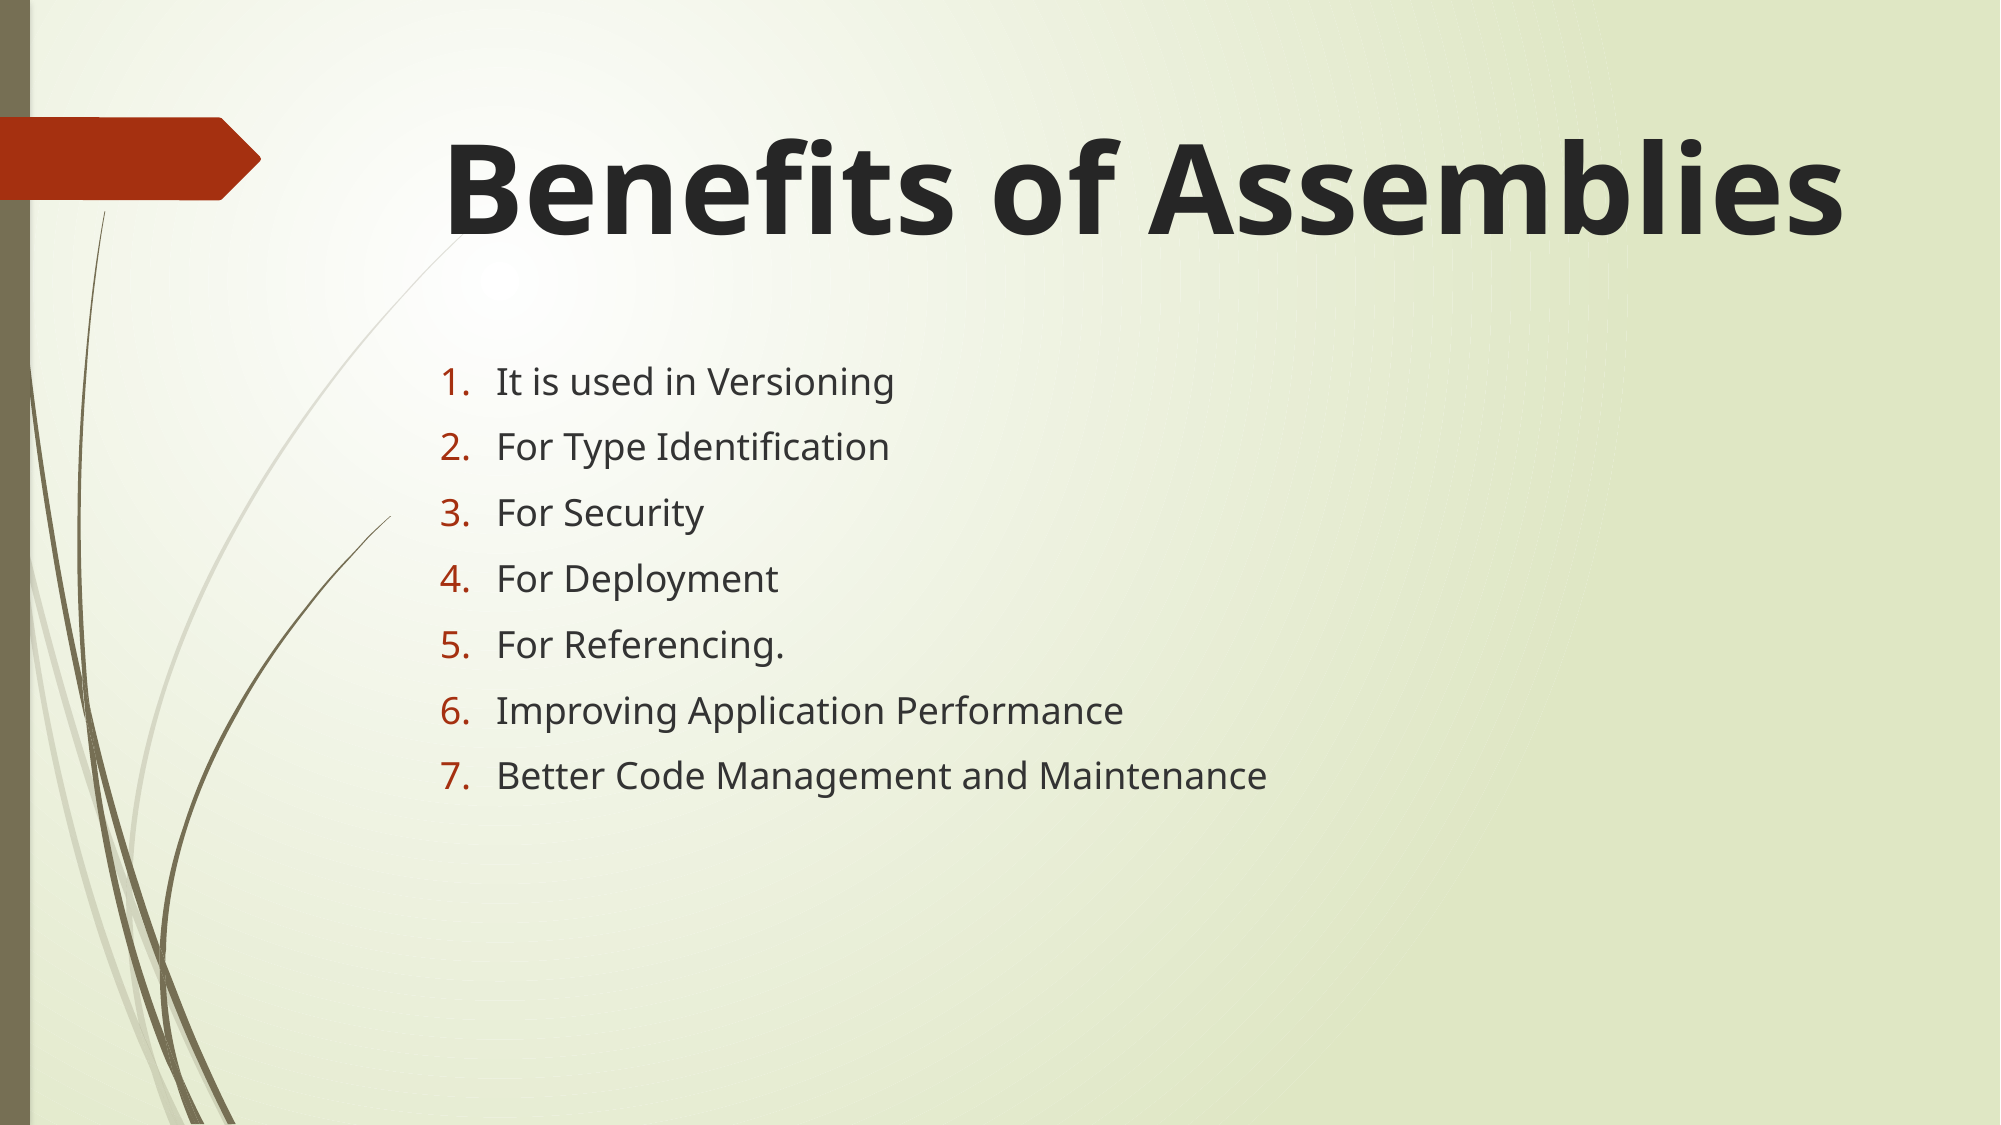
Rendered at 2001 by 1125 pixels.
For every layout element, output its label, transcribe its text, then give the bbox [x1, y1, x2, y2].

list It is used in Versioning For Type Identification For Security For Deployment For Referencing. Improving Application Performance Better Code Management and Maintenance [424, 350, 1888, 970]
title Benefits of Assemblies [425, 102, 1888, 313]
